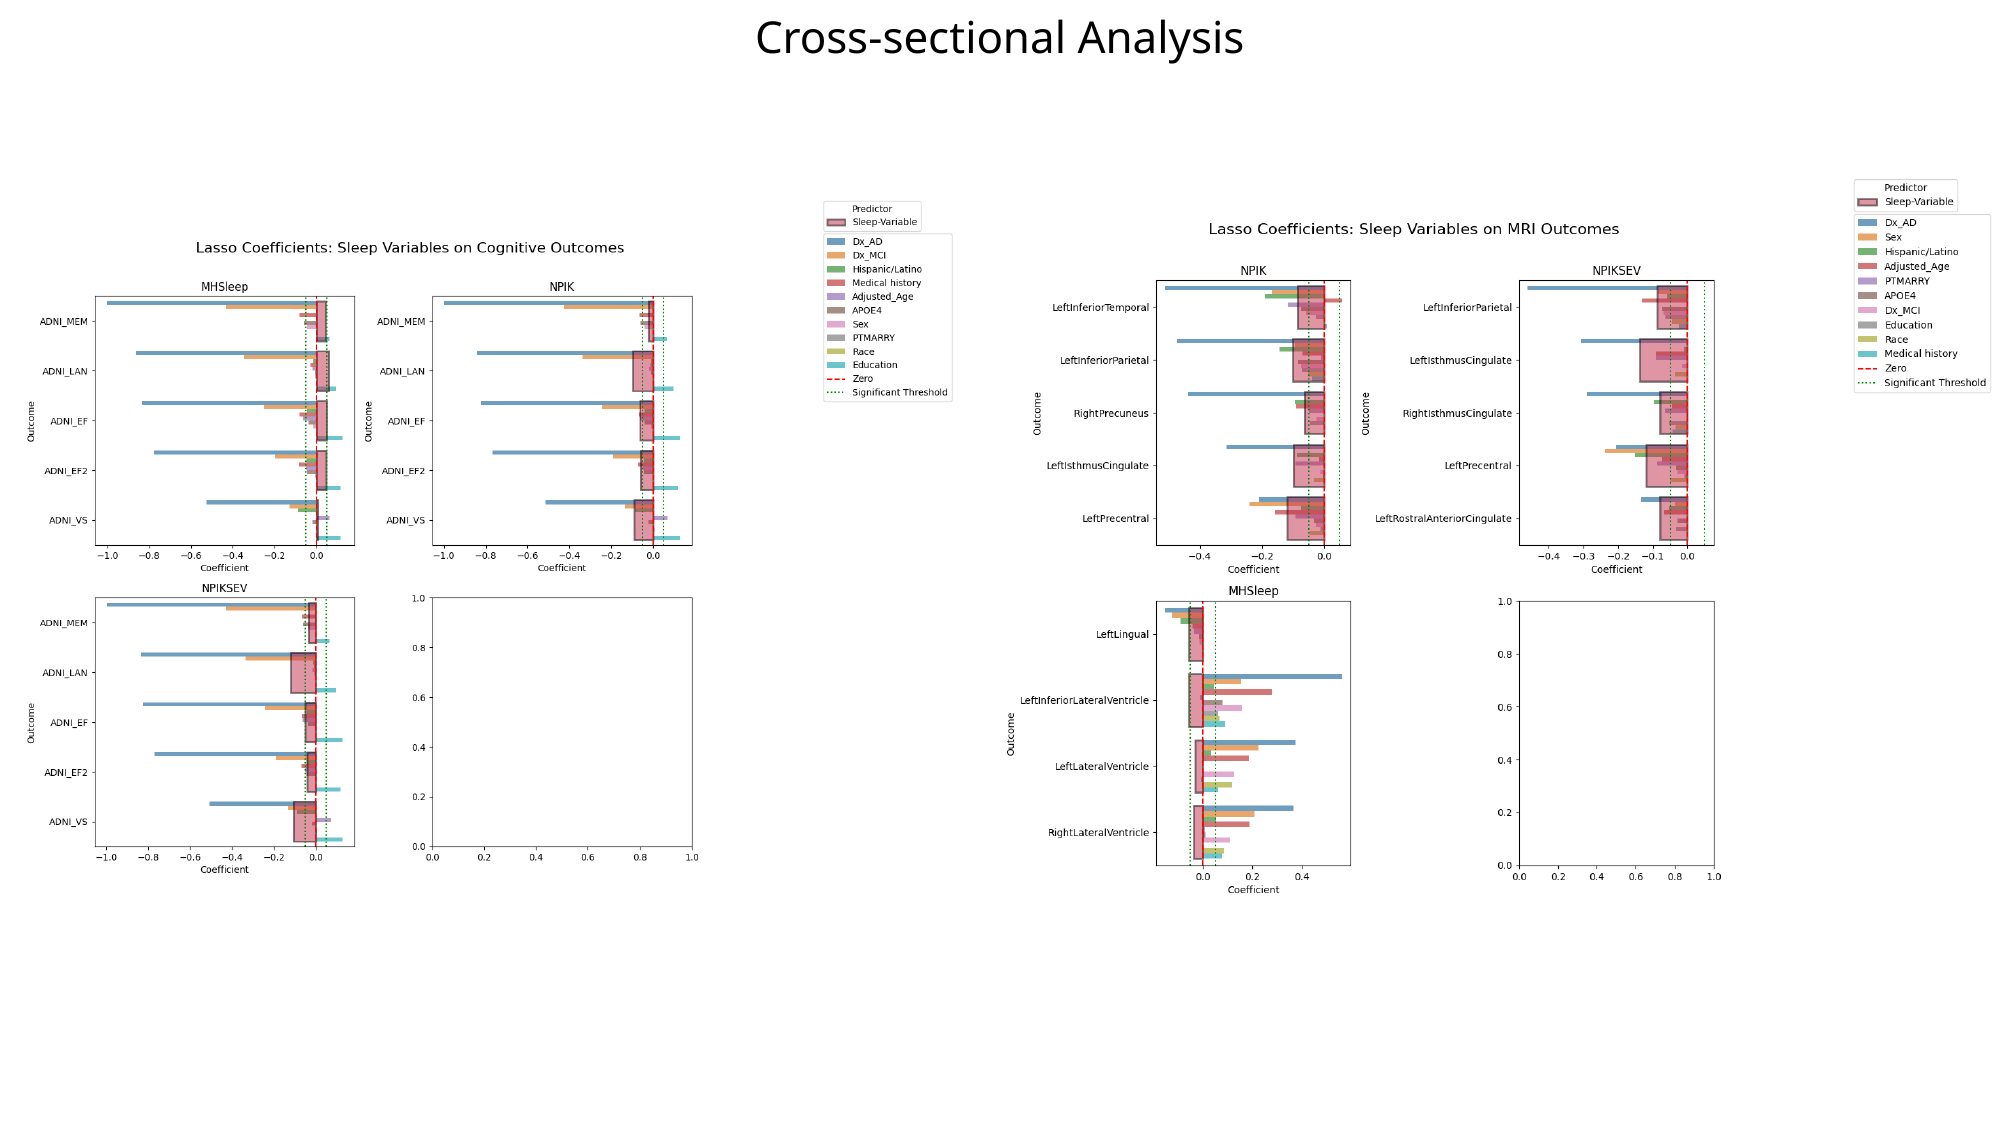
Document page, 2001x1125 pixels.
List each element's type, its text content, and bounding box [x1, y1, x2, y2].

picture [999, 172, 1997, 903]
title Cross-sectional Analysis [137, 7, 1863, 71]
picture [20, 194, 958, 881]
